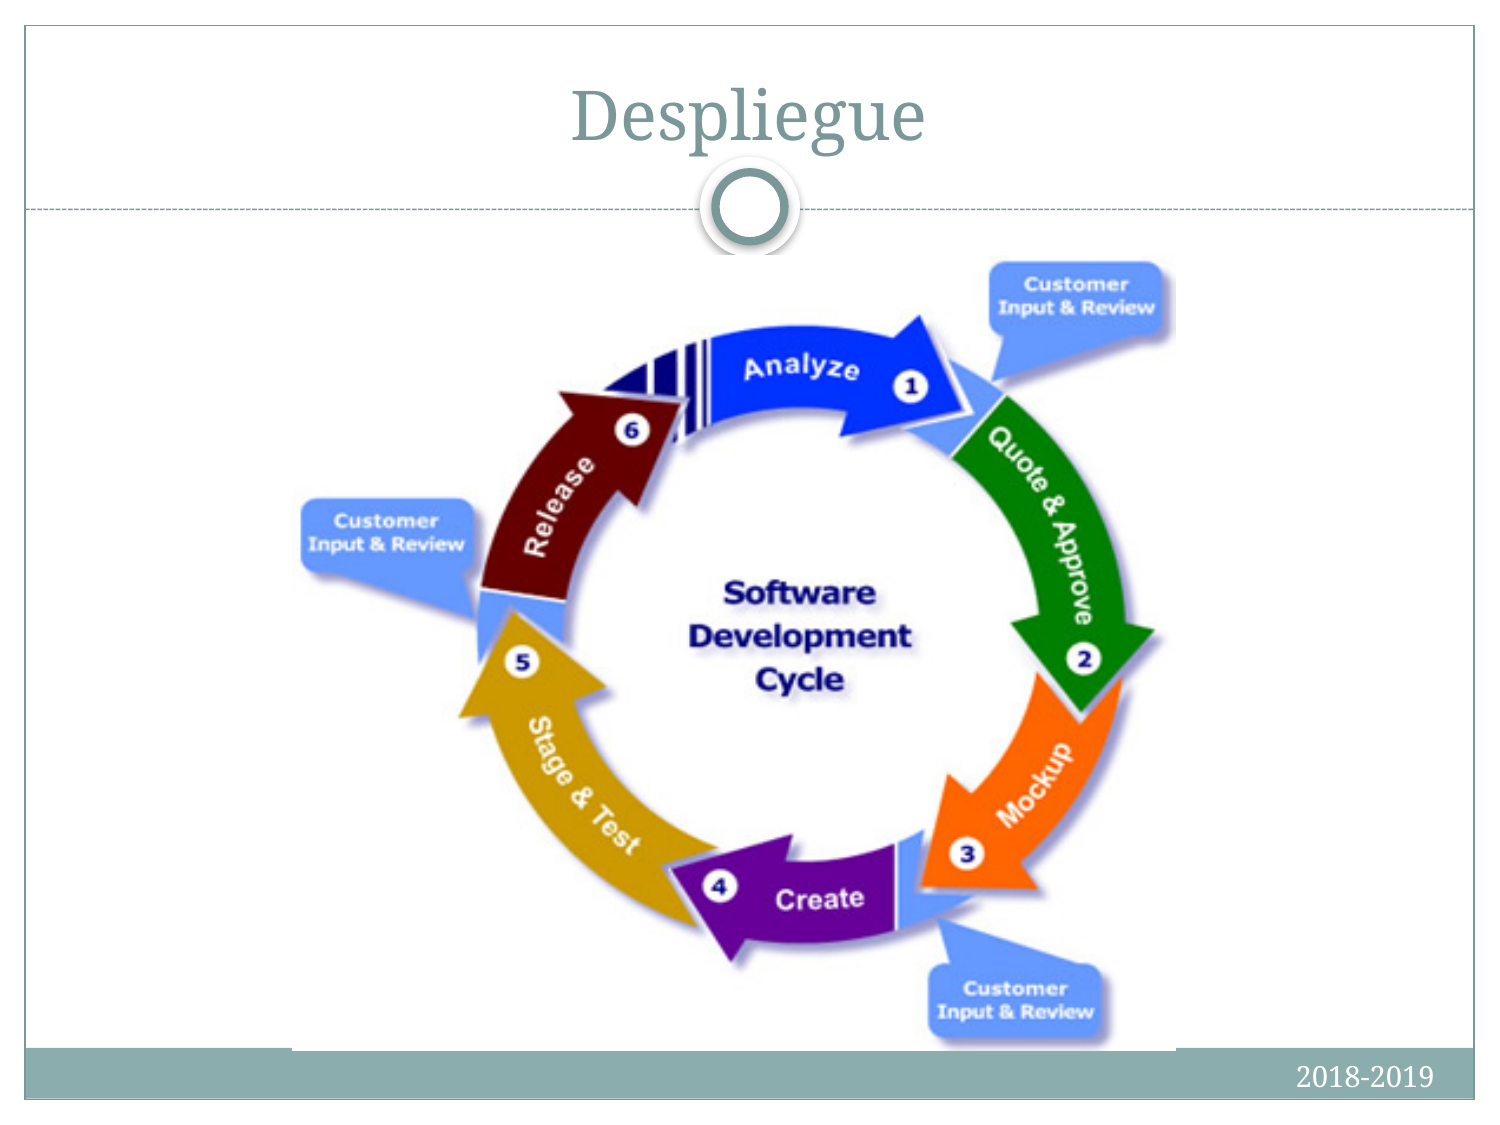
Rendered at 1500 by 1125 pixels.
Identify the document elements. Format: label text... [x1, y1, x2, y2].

slide_number 2018-2019 [950, 1050, 1450, 1111]
title Despliegue [49, 37, 1450, 162]
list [292, 255, 1176, 1051]
